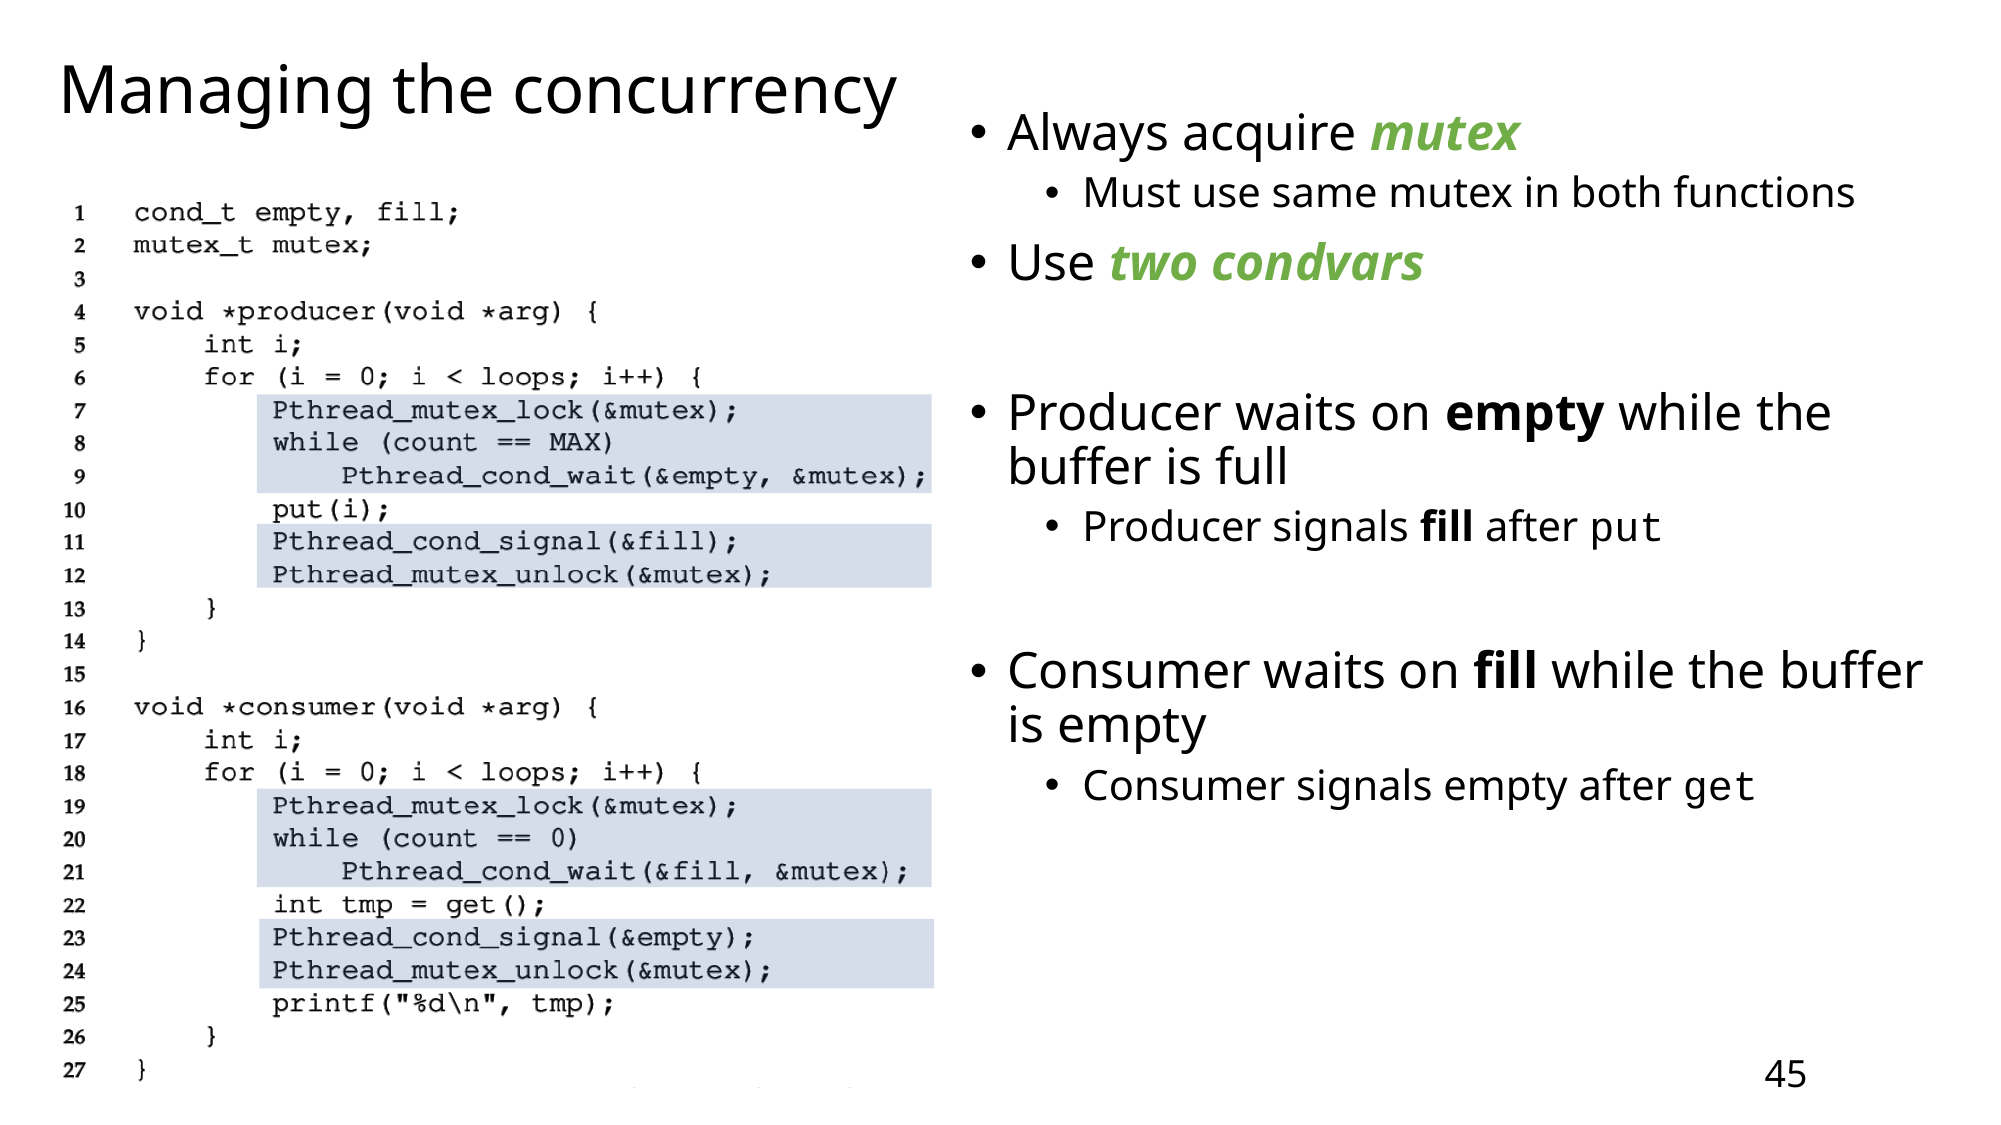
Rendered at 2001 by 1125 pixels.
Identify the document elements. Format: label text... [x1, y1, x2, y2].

title Managing the concurrency [43, 25, 1953, 158]
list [47, 195, 932, 1088]
list Always acquire mutex Must use same mutex in both functions Use two condvars Producer waits on empty while the buffer is full Producer signals fill after put Consumer waits on fill while the buffer is empty Consumer signals empty after get [955, 99, 1953, 1012]
text_box 45 [1749, 1042, 1900, 1103]
